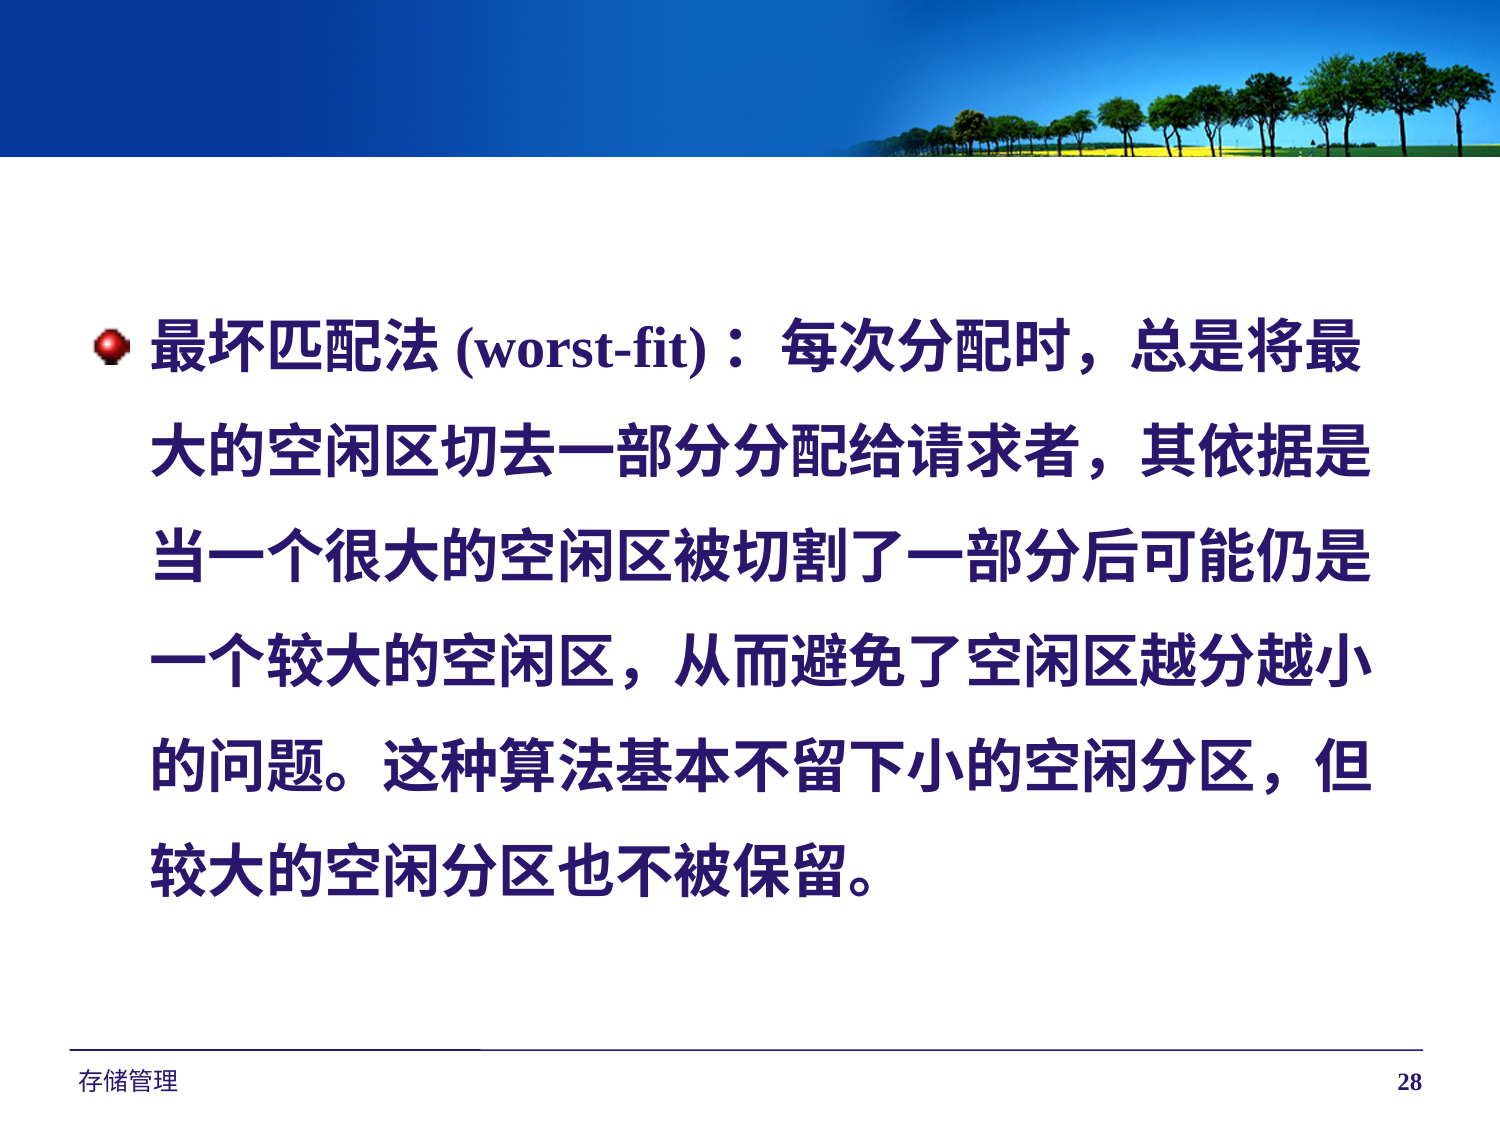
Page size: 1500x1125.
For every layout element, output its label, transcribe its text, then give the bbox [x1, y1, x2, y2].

picture [0, 0, 1500, 157]
footer 28 [962, 1057, 1438, 1095]
picture [88, 323, 130, 365]
text_box 最坏匹配法(worst-fit)：每次分配时，总是将最大的空闲区切去一部分分配给请求者，其依据是当一个很大的空闲区被切割了一部分后可能仍是一个较大的空闲区，从而避免了空闲区越分越小的问题。这种算法基本不留下小的空闲分区，但较大的空闲分区也不被保留。 [73, 267, 1422, 912]
slide_number 存储管理 [63, 1057, 414, 1095]
